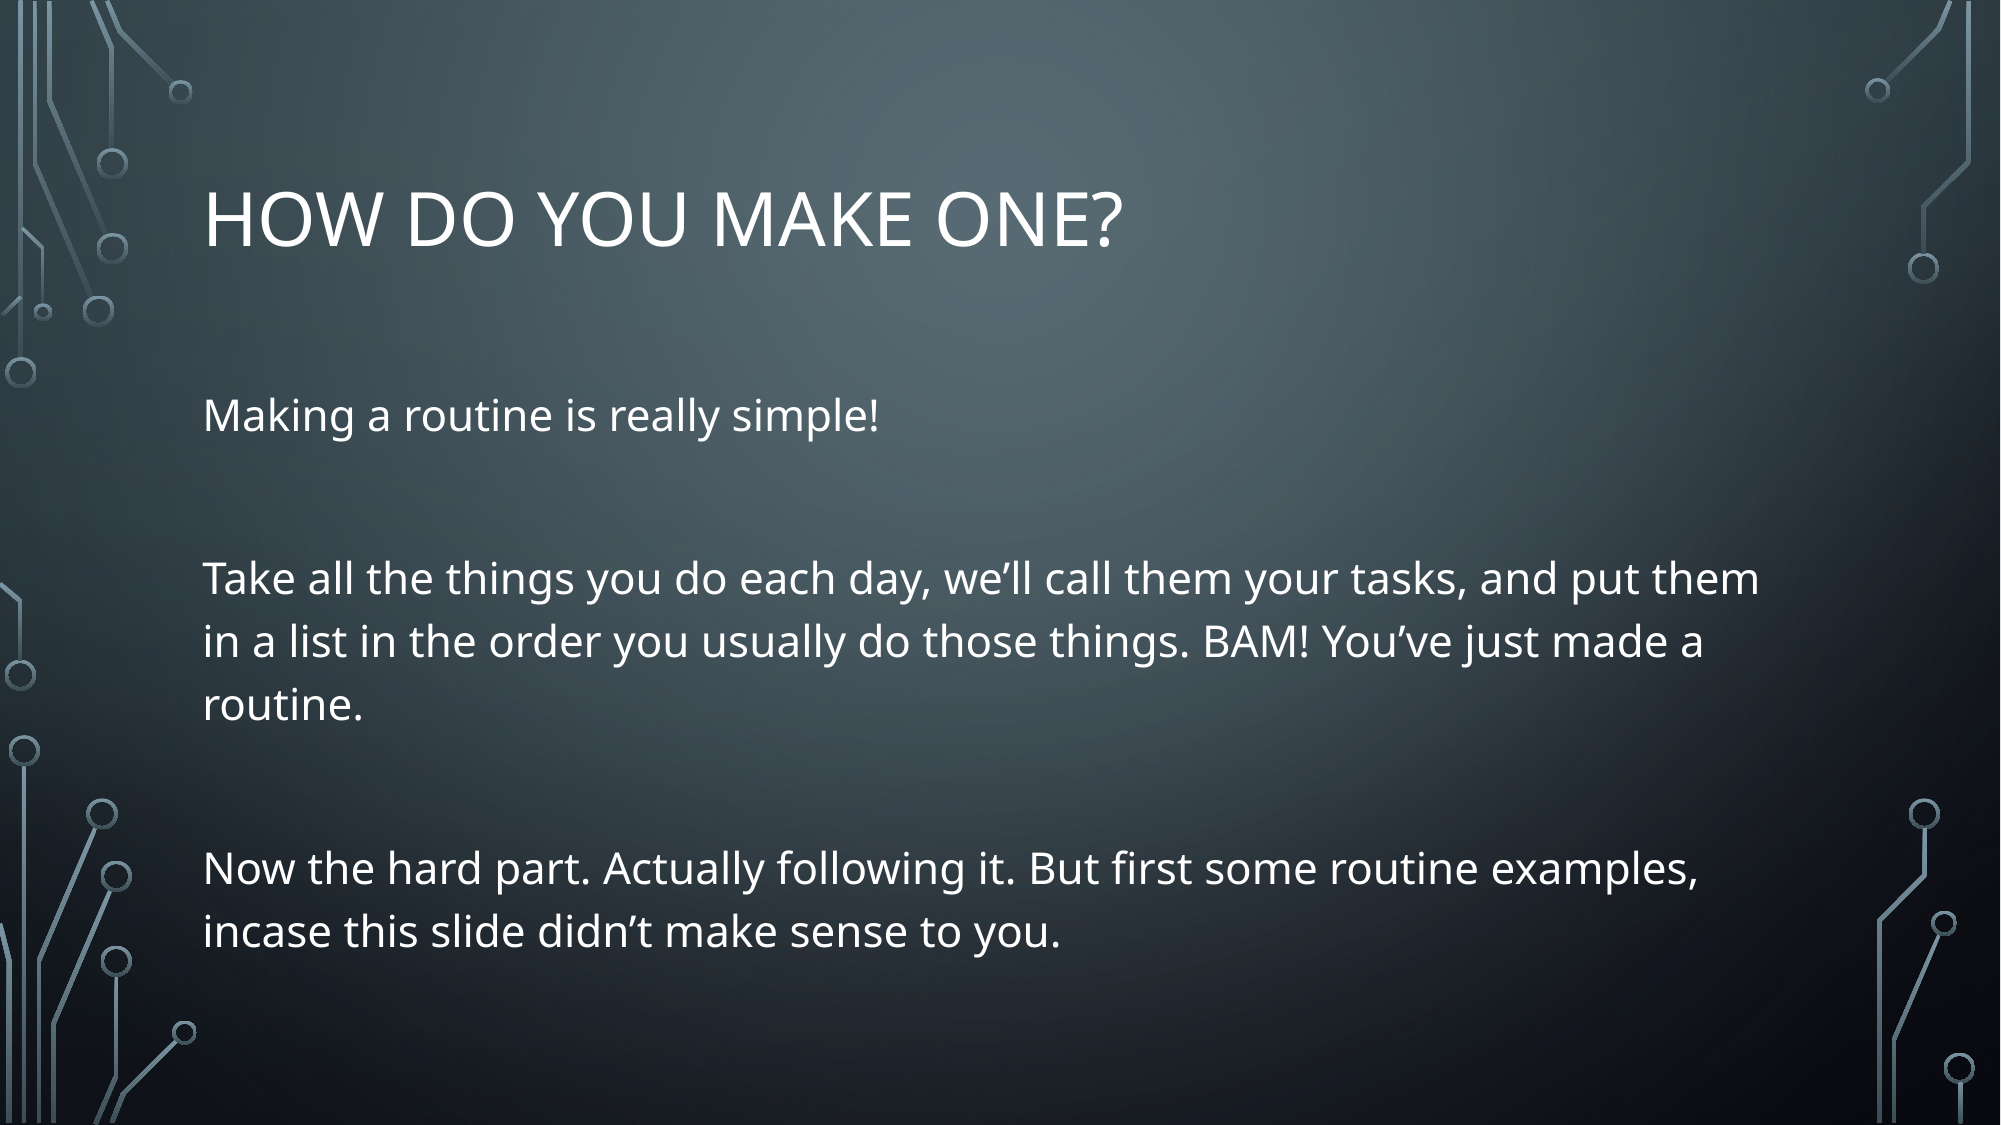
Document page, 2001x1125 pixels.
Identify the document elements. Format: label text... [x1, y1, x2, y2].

title How do you make one? [187, 101, 1813, 344]
list Making a routine is really simple! Take all the things you do each day, we’ll call them your tasks, and put them in a list in the order you usually do those things. BAM! You’ve just made a routine. Now the hard part. Actually following it. But first some routine examples, incase this slide didn’t make sense to you. [187, 369, 1813, 967]
